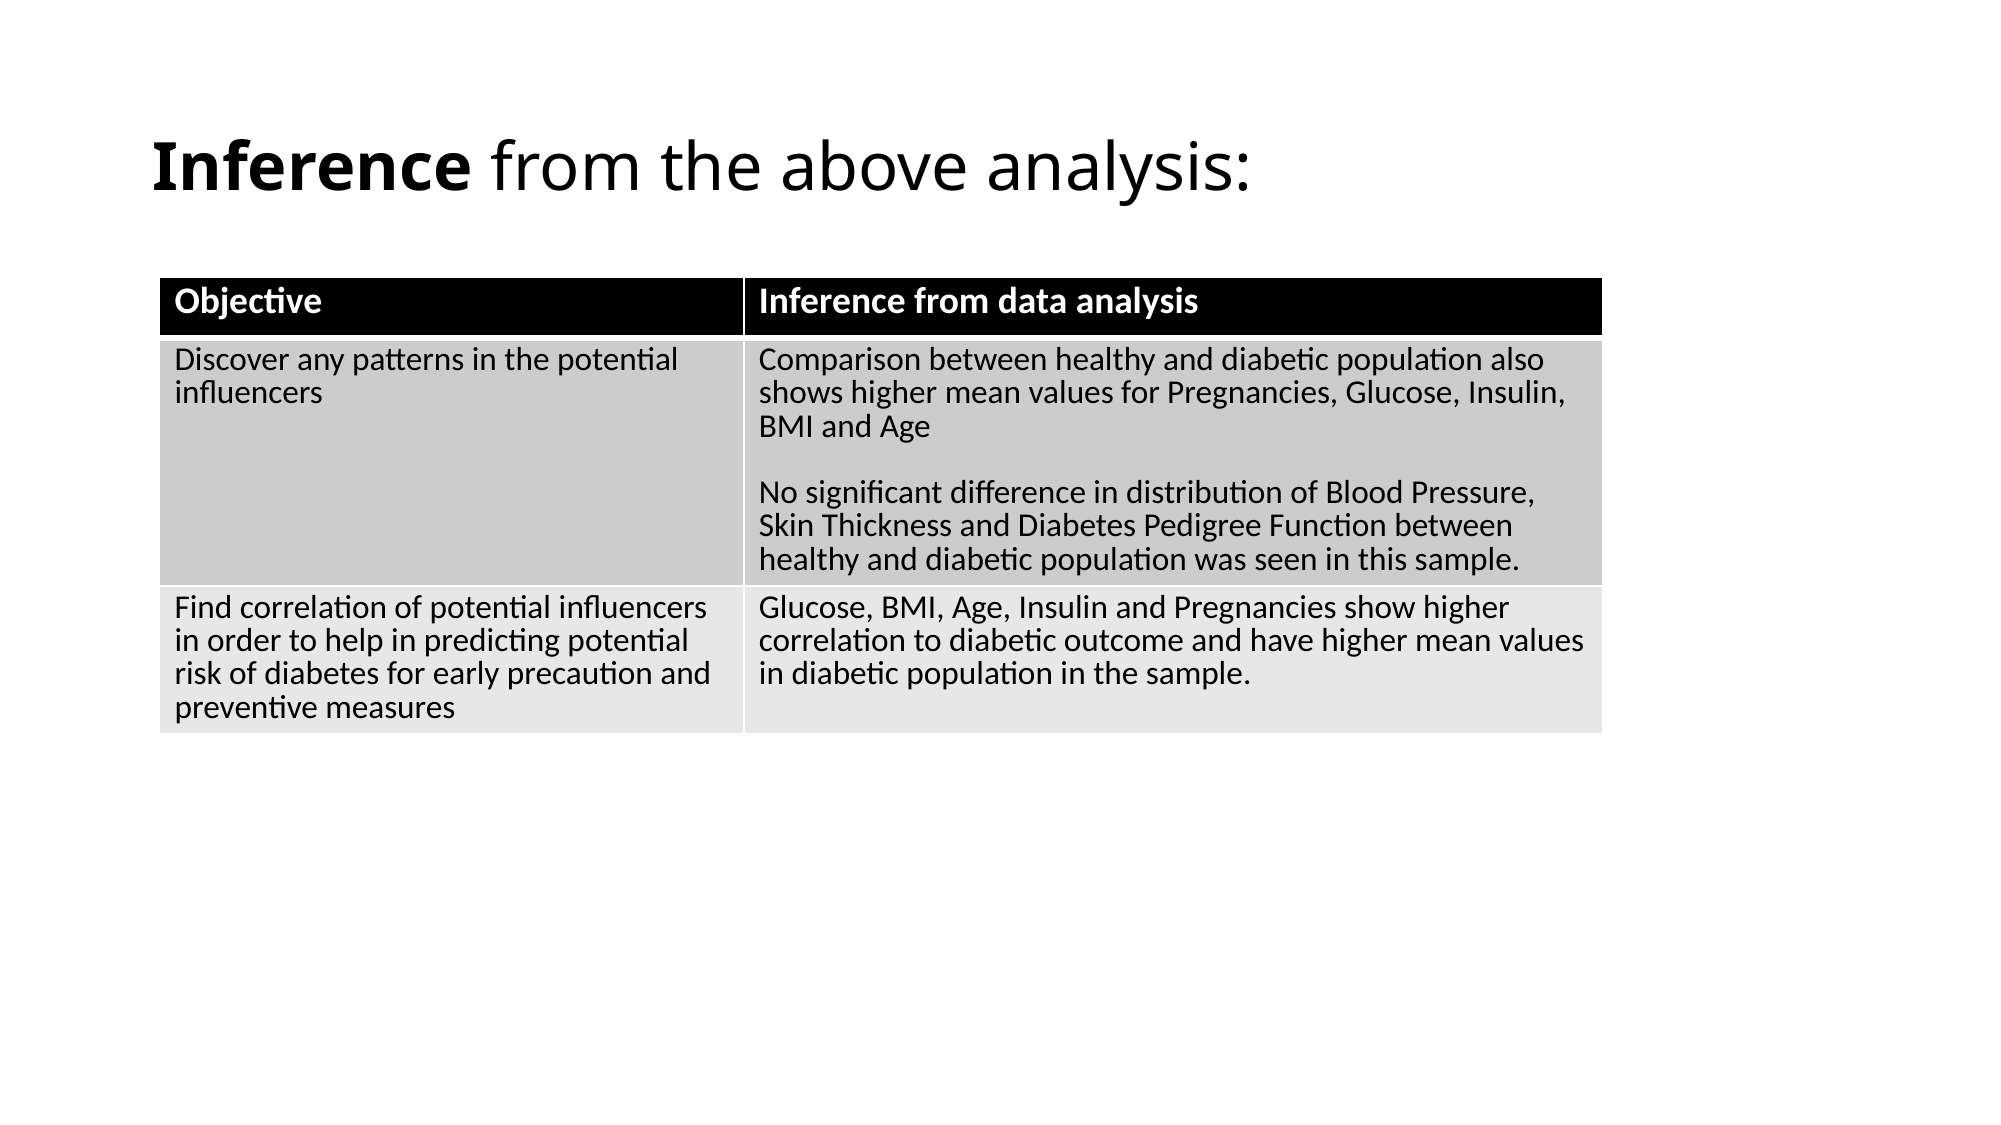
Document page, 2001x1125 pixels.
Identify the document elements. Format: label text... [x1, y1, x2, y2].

table_header Objective [160, 278, 743, 335]
table_cell Find correlation of potential influencers in order to help in predicting potential risk of diabetes for early precaution and preventive measures [160, 587, 743, 733]
table_cell Discover any patterns in the potential influencers [160, 341, 743, 585]
table_header Inference from data analysis [745, 278, 1602, 335]
title Inference from the above analysis: [137, 59, 1863, 278]
table_cell Comparison between healthy and diabetic population also shows higher mean values for Pregnancies, Glucose, Insulin, BMI and Age No significant difference in distribution of Blood Pressure, Skin Thickness and Diabetes Pedigree Function between healthy and diabetic population was seen in this sample. [745, 341, 1602, 585]
table_cell Glucose, BMI, Age, Insulin and Pregnancies show higher correlation to diabetic outcome and have higher mean values in diabetic population in the sample. [745, 587, 1602, 733]
